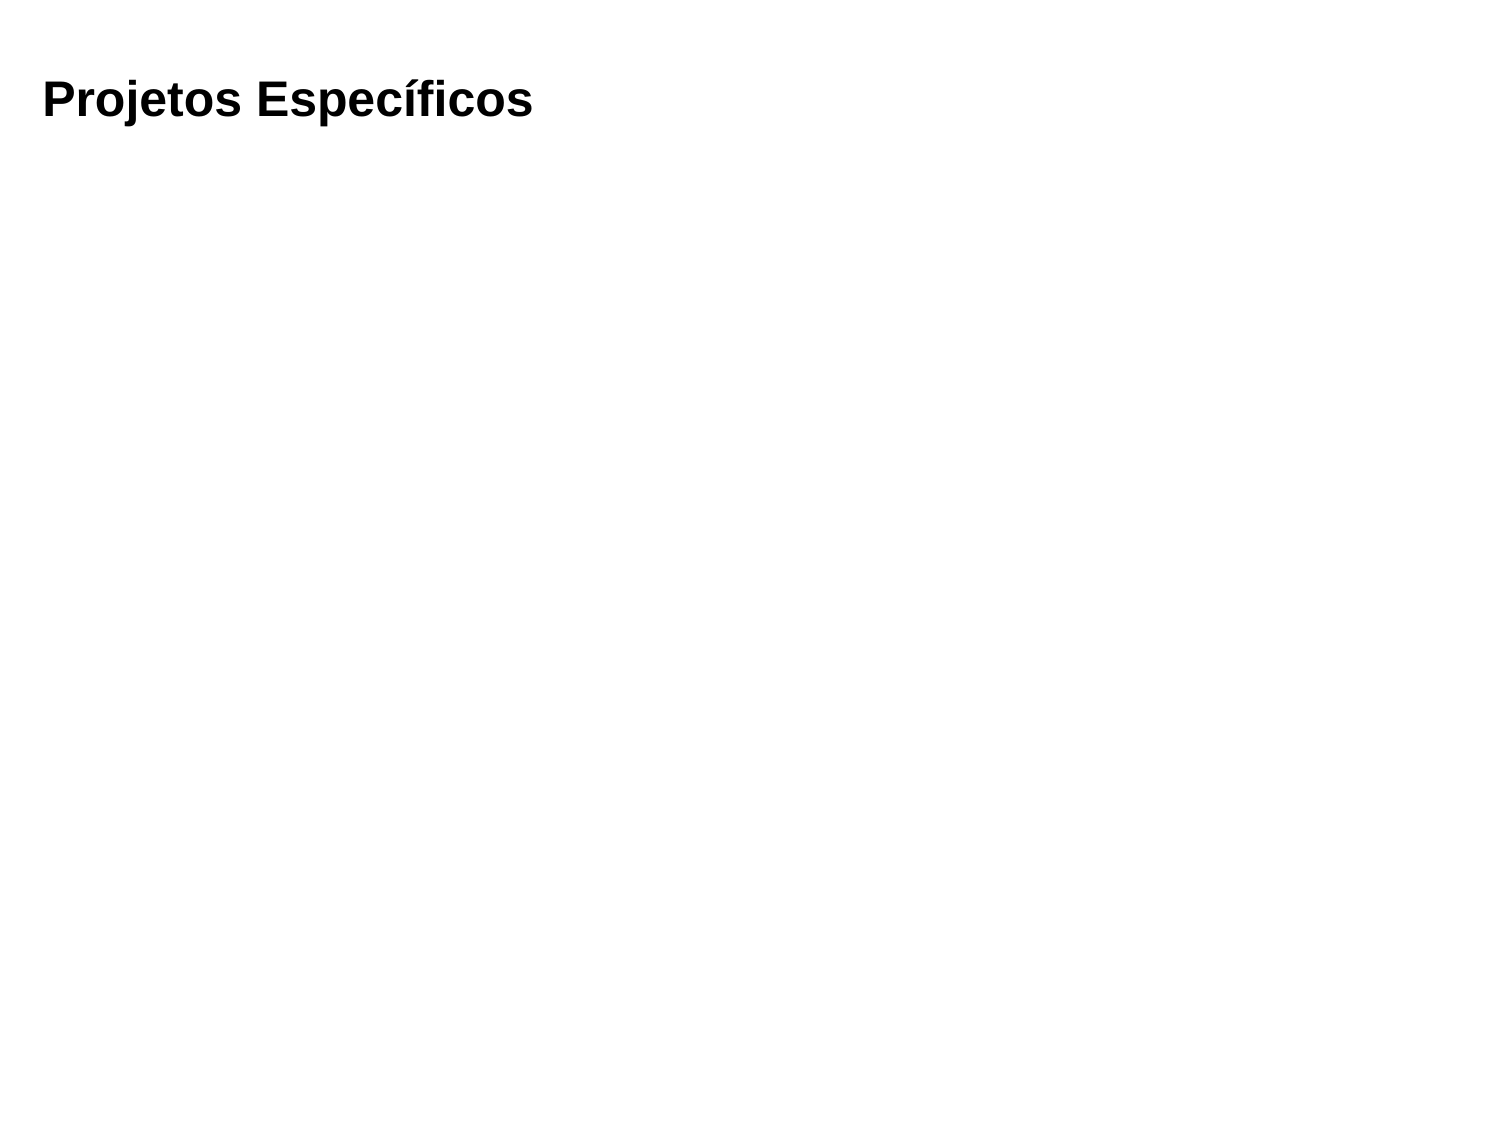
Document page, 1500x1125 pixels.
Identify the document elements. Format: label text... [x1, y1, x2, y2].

title Projetos Específicos [27, 42, 1426, 432]
